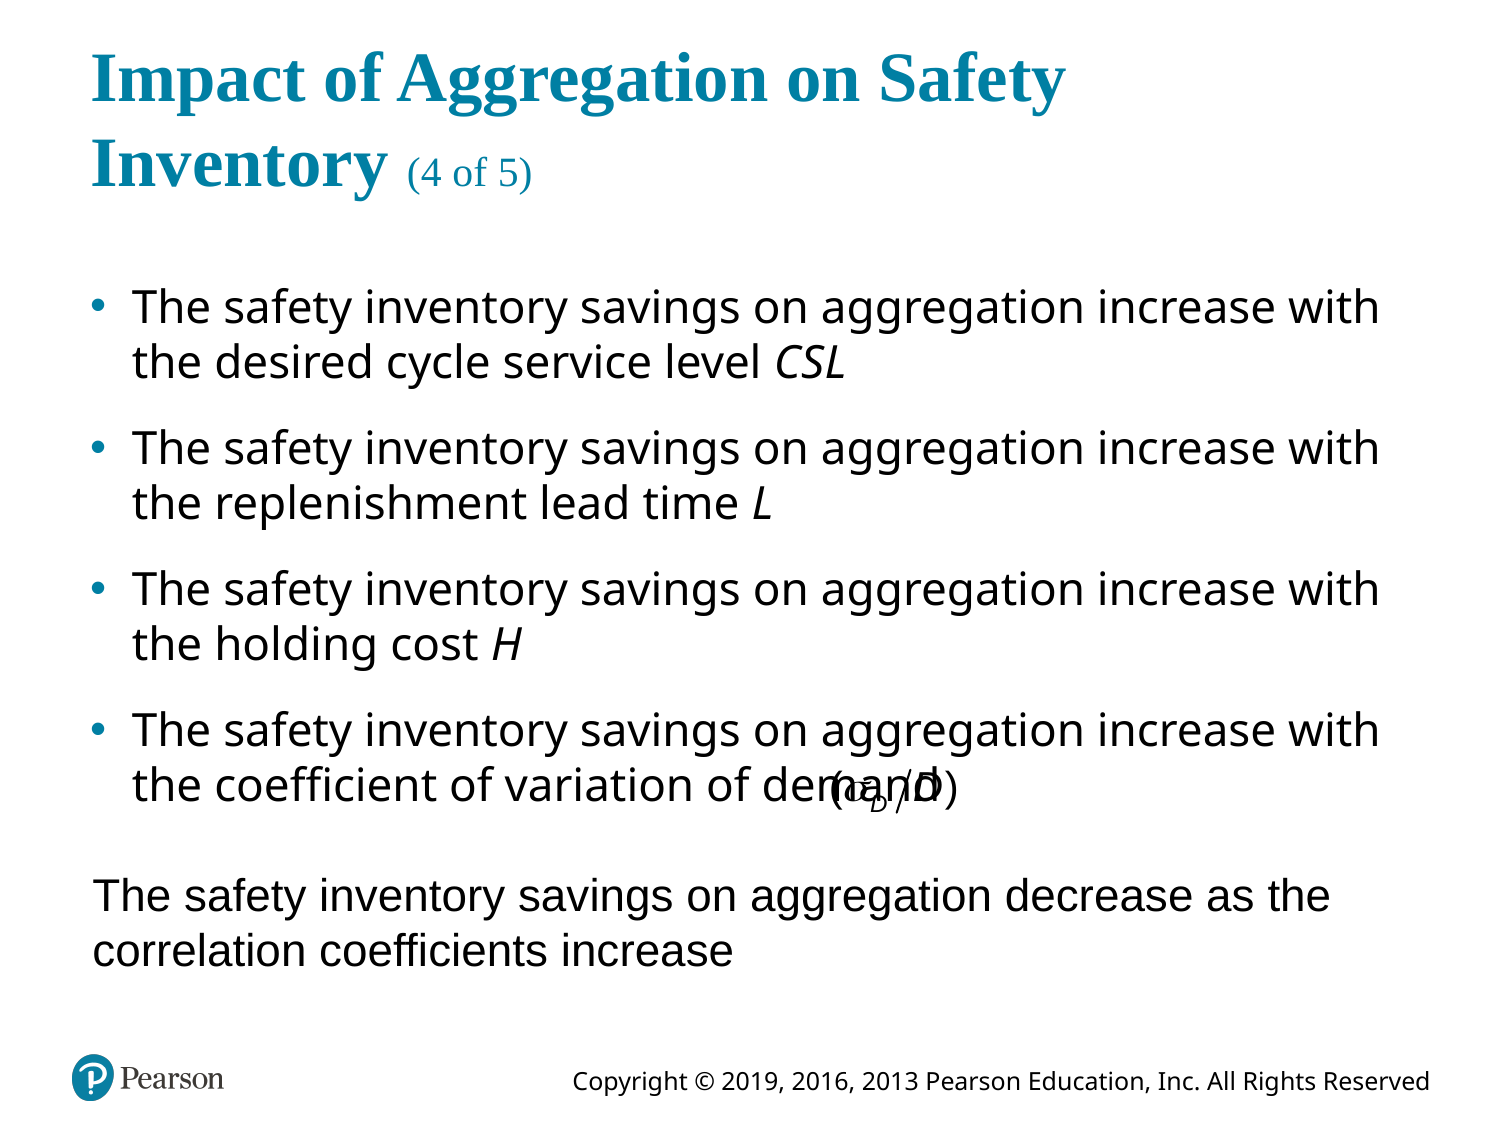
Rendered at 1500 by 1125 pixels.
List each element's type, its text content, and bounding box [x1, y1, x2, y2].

picture [98, 1054, 224, 1101]
picture [72, 1087, 83, 1101]
list The safety inventory savings on aggregation decrease as the correlation coefficients increase [77, 851, 1428, 982]
title Impact of Aggregation on Safety Inventory (4 of 5) [75, 0, 1395, 216]
list The safety inventory savings on aggregation increase with the desired cycle service level C S L The safety inventory savings on aggregation increase with the replenishment lead time L The safety inventory savings on aggregation increase with the holding cost H The safety inventory savings on aggregation increase with the coefficient of variation of demand [75, 262, 1425, 931]
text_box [824, 759, 965, 823]
picture [72, 1054, 88, 1070]
picture [80, 1063, 106, 1088]
